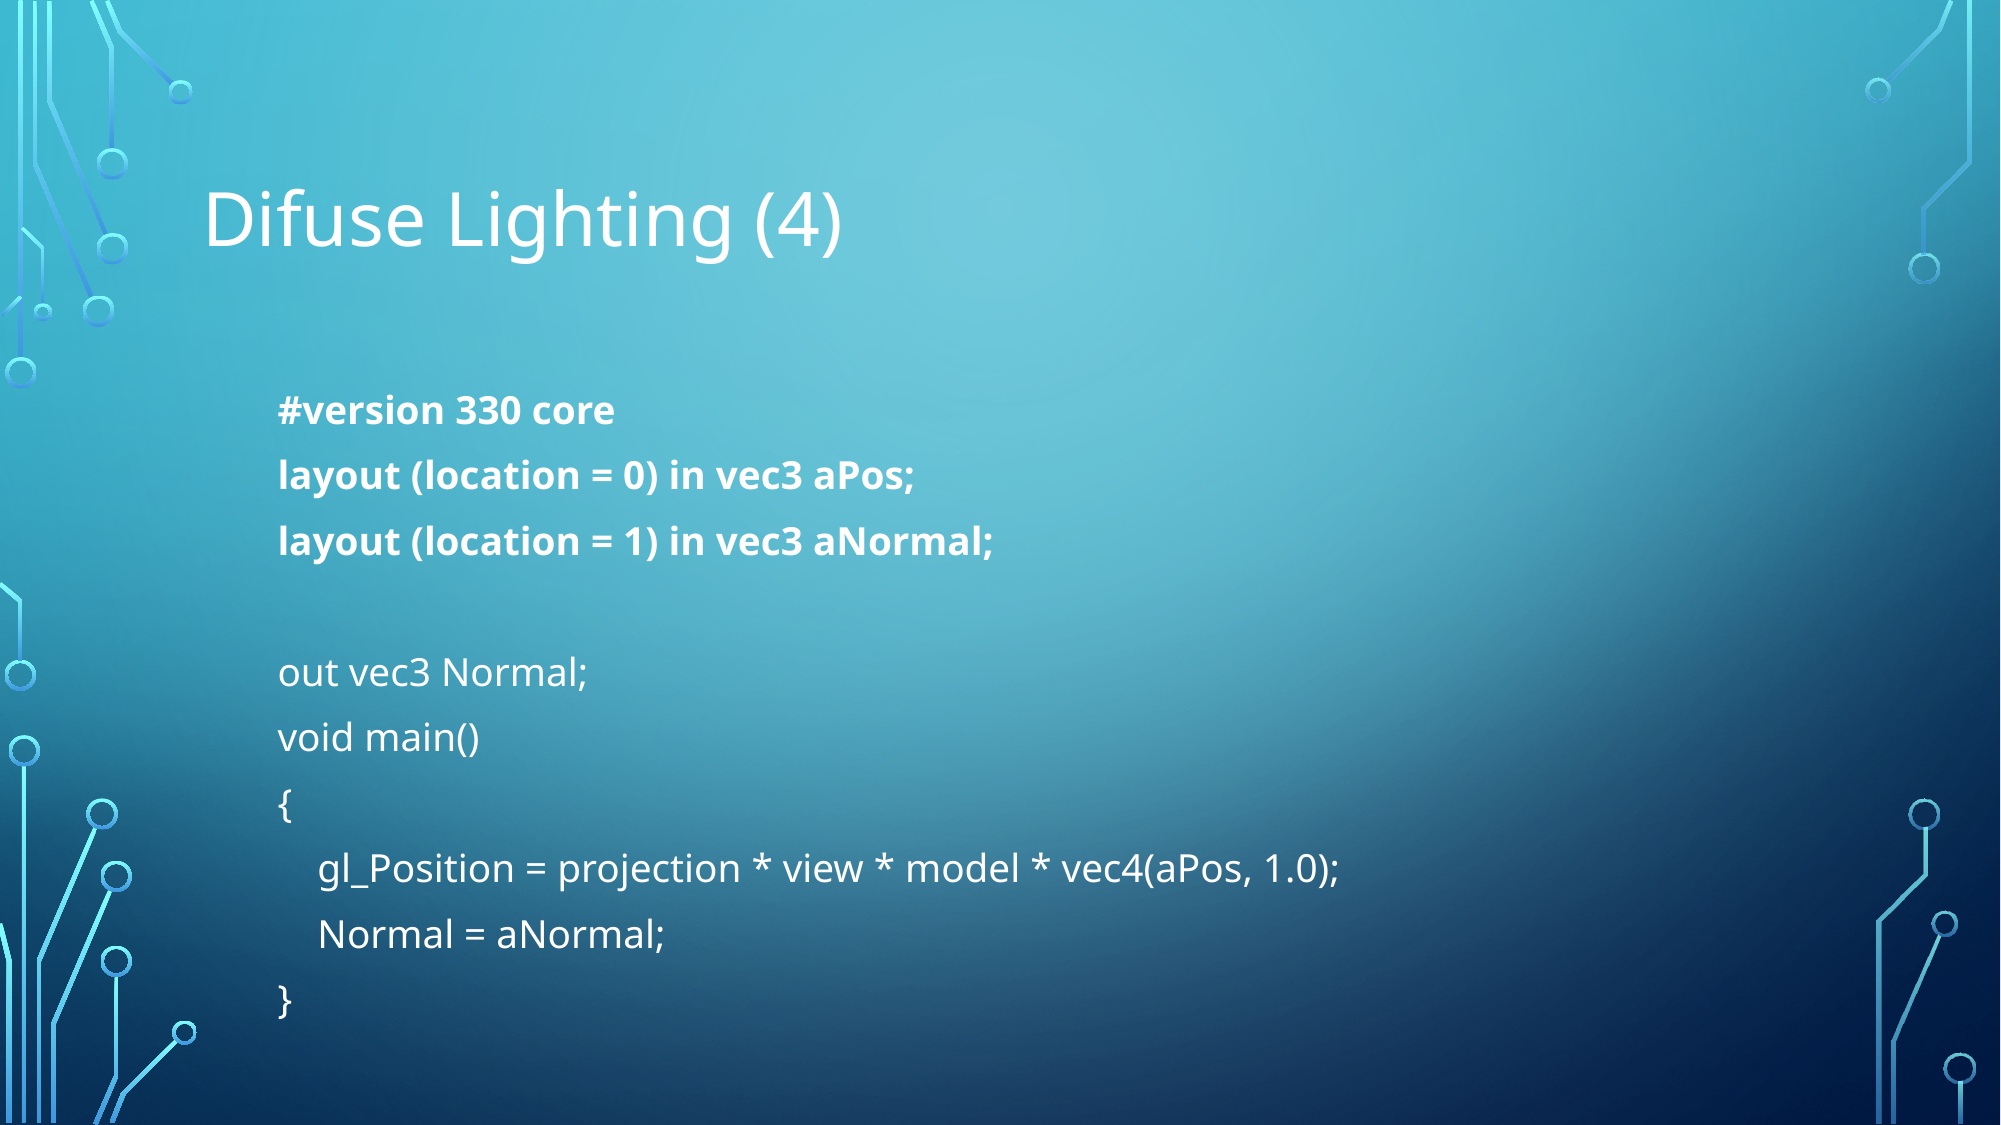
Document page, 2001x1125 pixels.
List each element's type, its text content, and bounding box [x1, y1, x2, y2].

list #version 330 core layout (location = 0) in vec3 aPos; layout (location = 1) in vec3 aNormal; out vec3 Normal; void main() { gl_Position = projection * view * model * vec4(aPos, 1.0); Normal = aNormal; } [187, 369, 1676, 1031]
title Difuse Lighting (4) [187, 101, 1813, 344]
